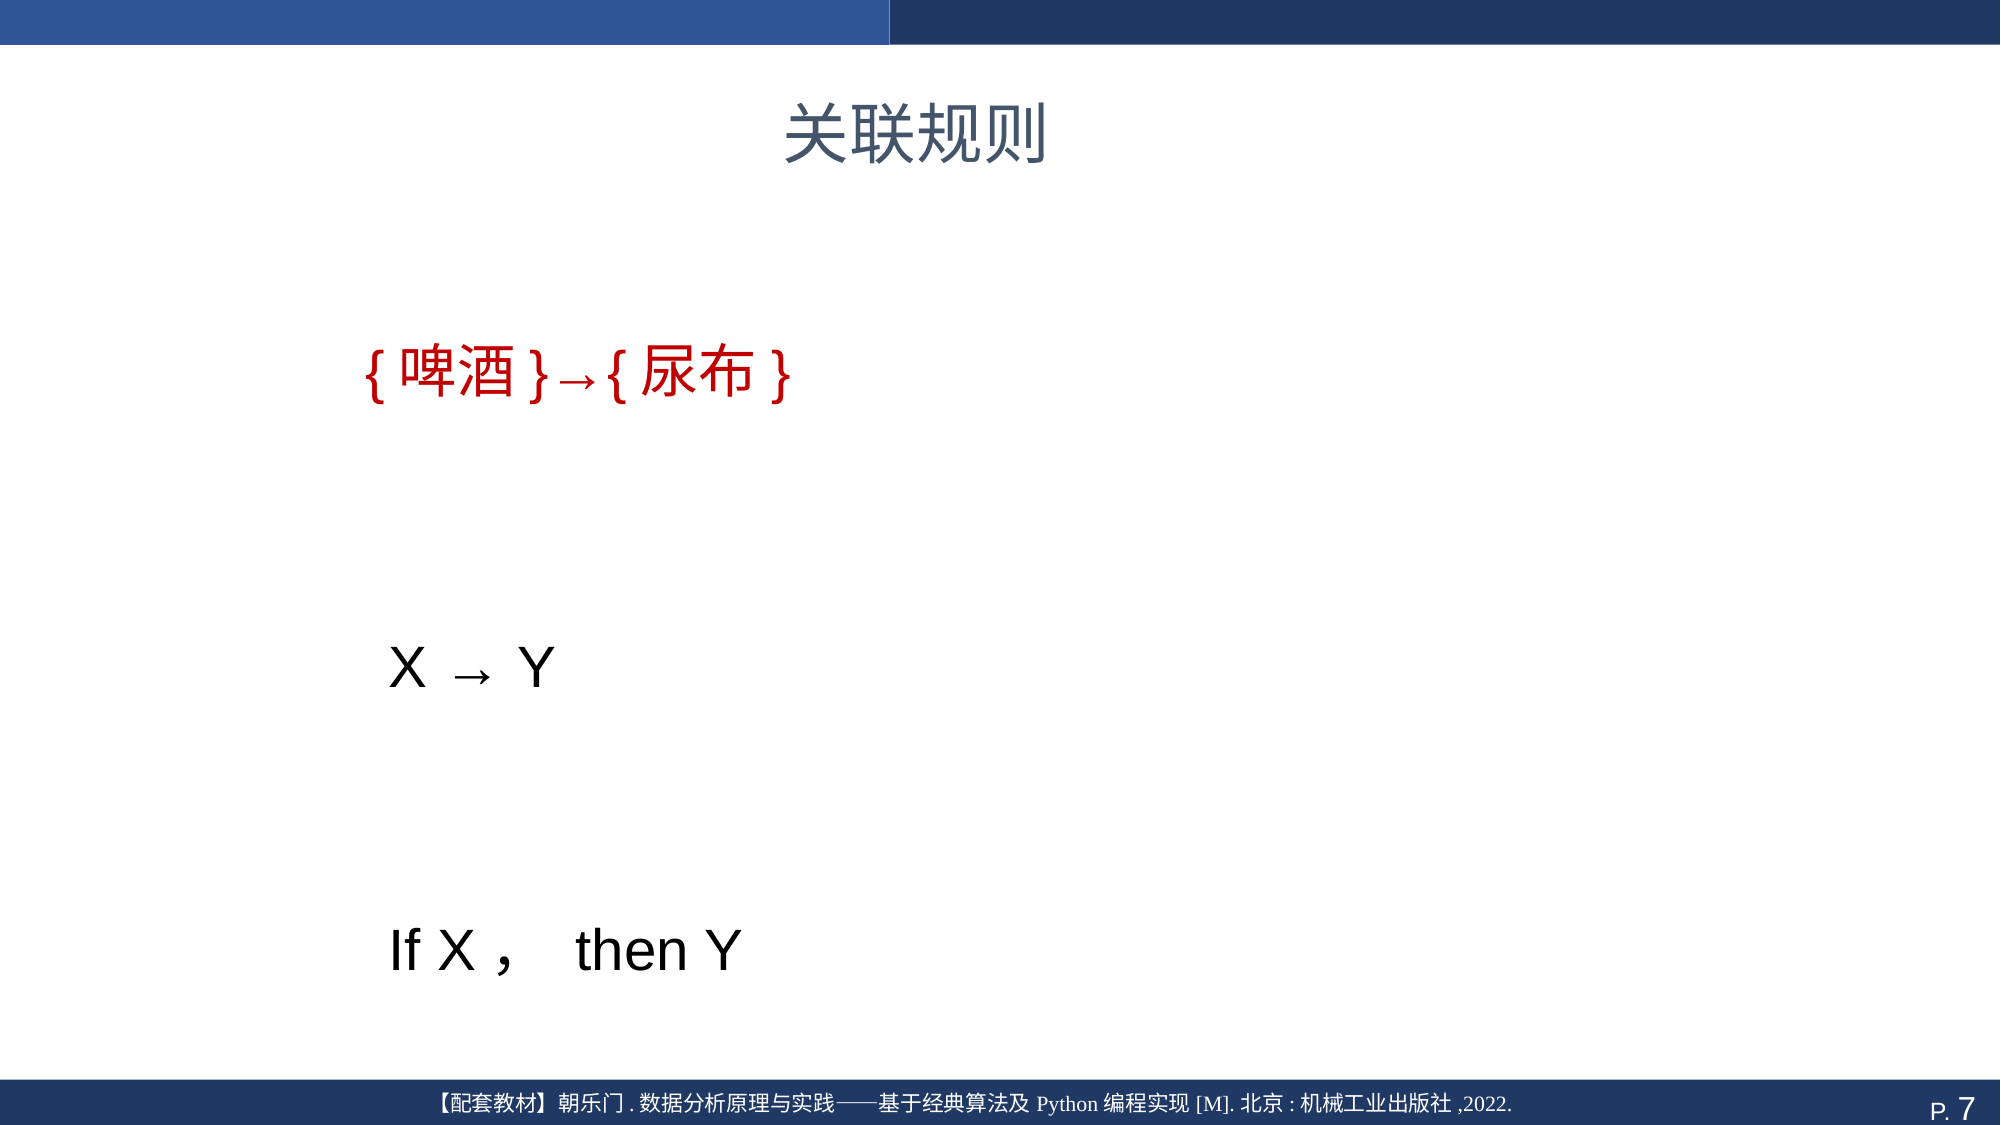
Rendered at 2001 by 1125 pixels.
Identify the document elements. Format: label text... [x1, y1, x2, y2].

title 关联规则 [64, 64, 1768, 200]
text_box If X， then Y [373, 905, 811, 990]
text_box {啤酒}→{尿布} [350, 326, 894, 411]
text_box X → Y [373, 621, 811, 707]
